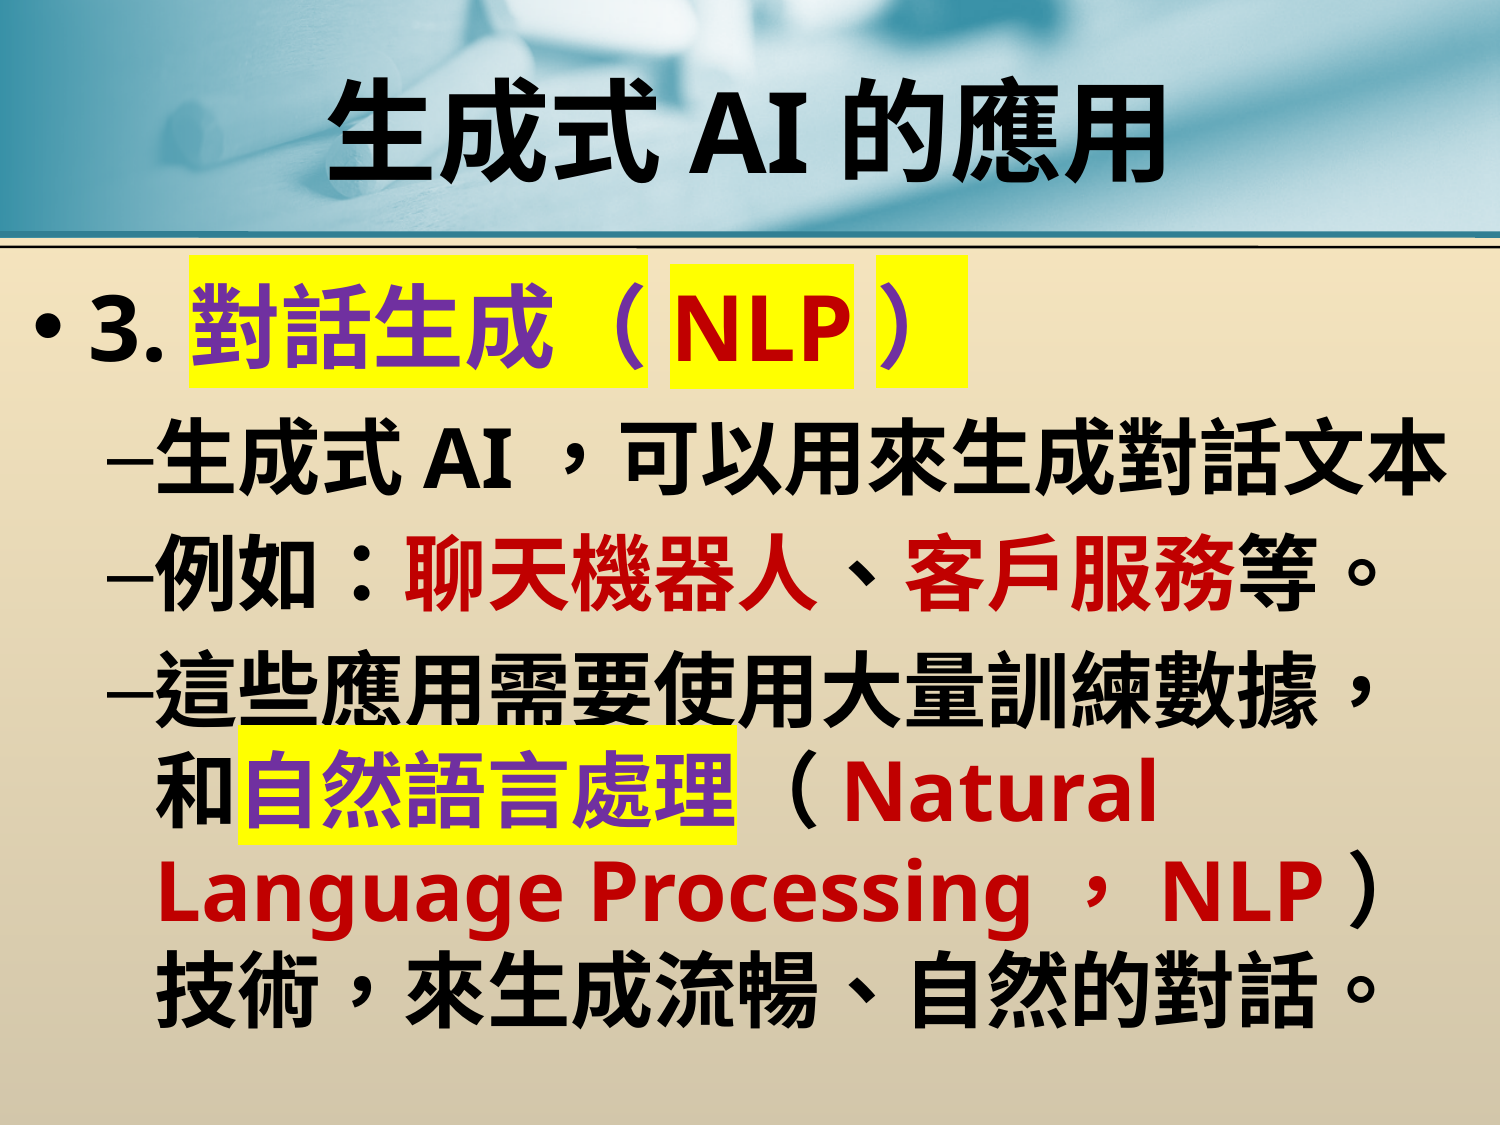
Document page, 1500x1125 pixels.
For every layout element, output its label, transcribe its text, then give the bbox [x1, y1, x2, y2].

list 3.對話生成（NLP） 生成式AI，可以用來生成對話文本 例如：聊天機器人、客戶服務等。 這些應用需要使用大量訓練數據，和自然語言處理（Natural Language Processing，NLP）技術，來生成流暢、自然的對話。 [17, 262, 1500, 1125]
title 生成式AI的應用 [75, 24, 1425, 233]
